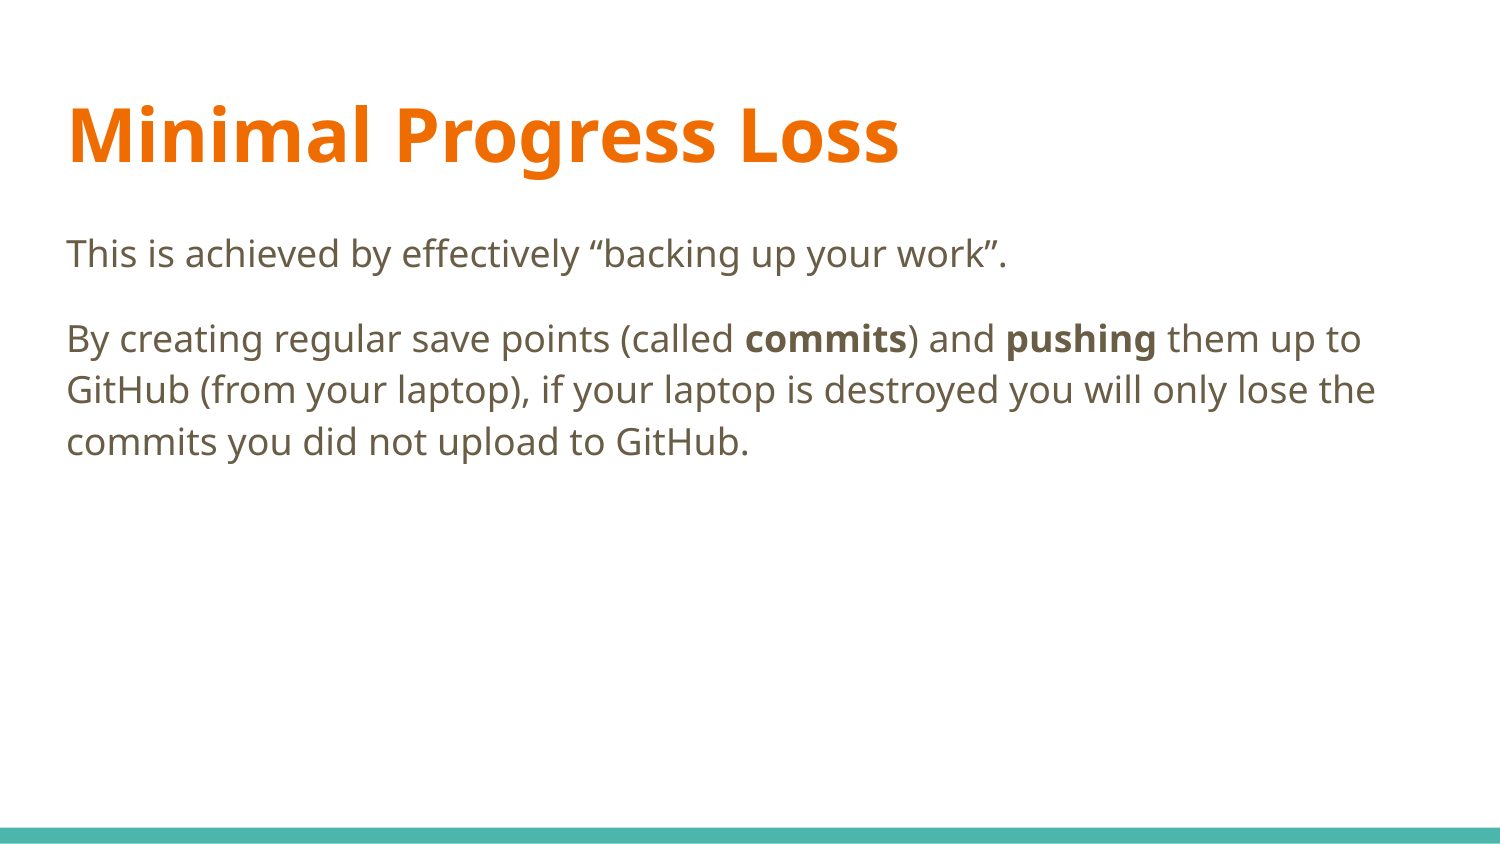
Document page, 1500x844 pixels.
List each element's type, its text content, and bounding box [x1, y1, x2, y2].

list This is achieved by effectively “backing up your work”. By creating regular save points (called commits) and pushing them up to GitHub (from your laptop), if your laptop is destroyed you will only lose the commits you did not upload to GitHub. [51, 207, 1449, 468]
title Minimal Progress Loss [51, 72, 1449, 189]
